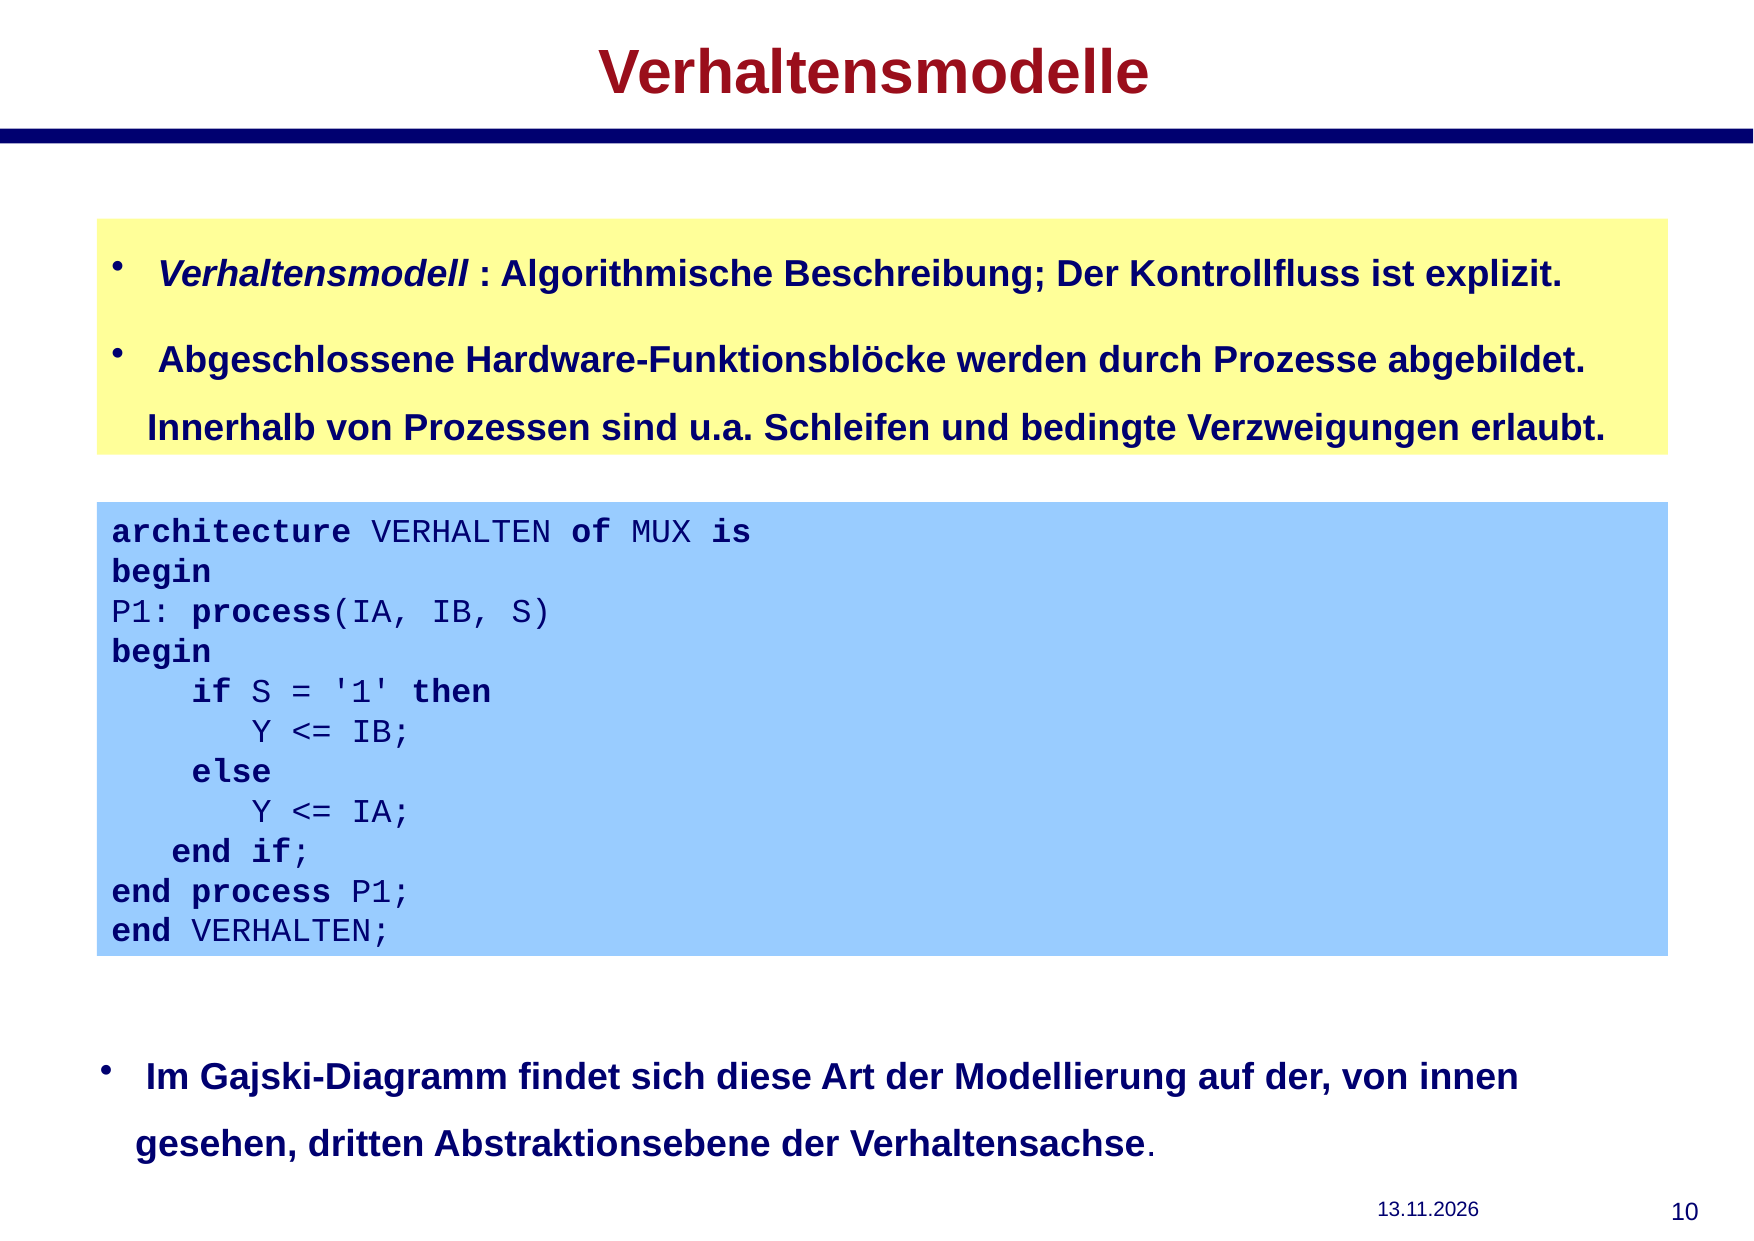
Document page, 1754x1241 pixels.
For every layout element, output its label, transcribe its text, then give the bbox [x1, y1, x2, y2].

text_box Verhaltensmodell : Algorithmische Beschreibung; Der Kontrollfluss ist explizit. Abgeschlossene Hardware-Funktionsblöcke werden durch Prozesse abgebildet. Innerhalb von Prozessen sind u.a. Schleifen und bedingte Verzweigungen erlaubt. [96, 218, 1668, 455]
slide_number 9 [1632, 1187, 1716, 1241]
text_box architecture VERHALTEN of MUX is begin P1: process(IA, IB, S) begin if S = '1' then Y <= IB; else Y <= IA; end if; end process P1; end VERHALTEN; [96, 502, 1668, 956]
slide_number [1360, 1187, 1608, 1241]
text_box Im Gajski-Diagramm findet sich diese Art der Modellierung auf der, von innen gesehen, dritten Abstraktionsebene der Verhaltensachse. [85, 1021, 1657, 1172]
title Verhaltensmodelle [37, 17, 1713, 121]
